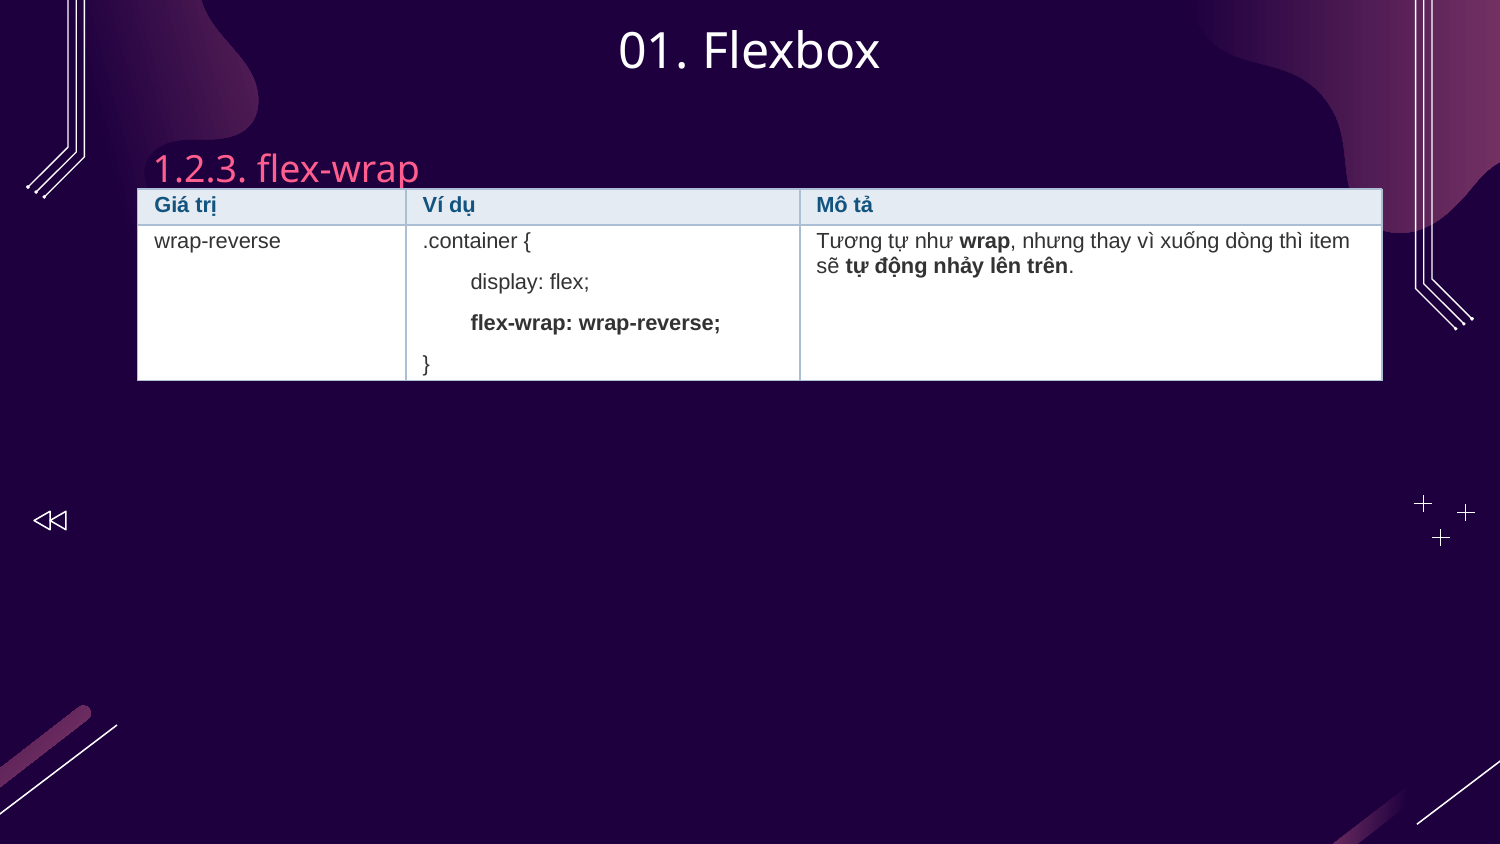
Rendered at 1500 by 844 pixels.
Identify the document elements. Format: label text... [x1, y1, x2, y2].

title 01. Flexbox [118, 3, 1382, 98]
subtitle 1.2.3. flex-wrap [137, 138, 1191, 188]
table_header Giá trị [138, 190, 405, 224]
table_cell Tương tự như wrap, nhưng thay vì xuống dòng thì item sẽ tự động nhảy lên trên. [801, 226, 1381, 380]
table_header Ví dụ [407, 190, 799, 224]
table_cell wrap-reverse [138, 226, 405, 380]
text_box [137, 455, 1500, 531]
table_cell .container { display: flex; flex-wrap: wrap-reverse; } [407, 226, 799, 380]
table_header Mô tả [801, 190, 1381, 224]
